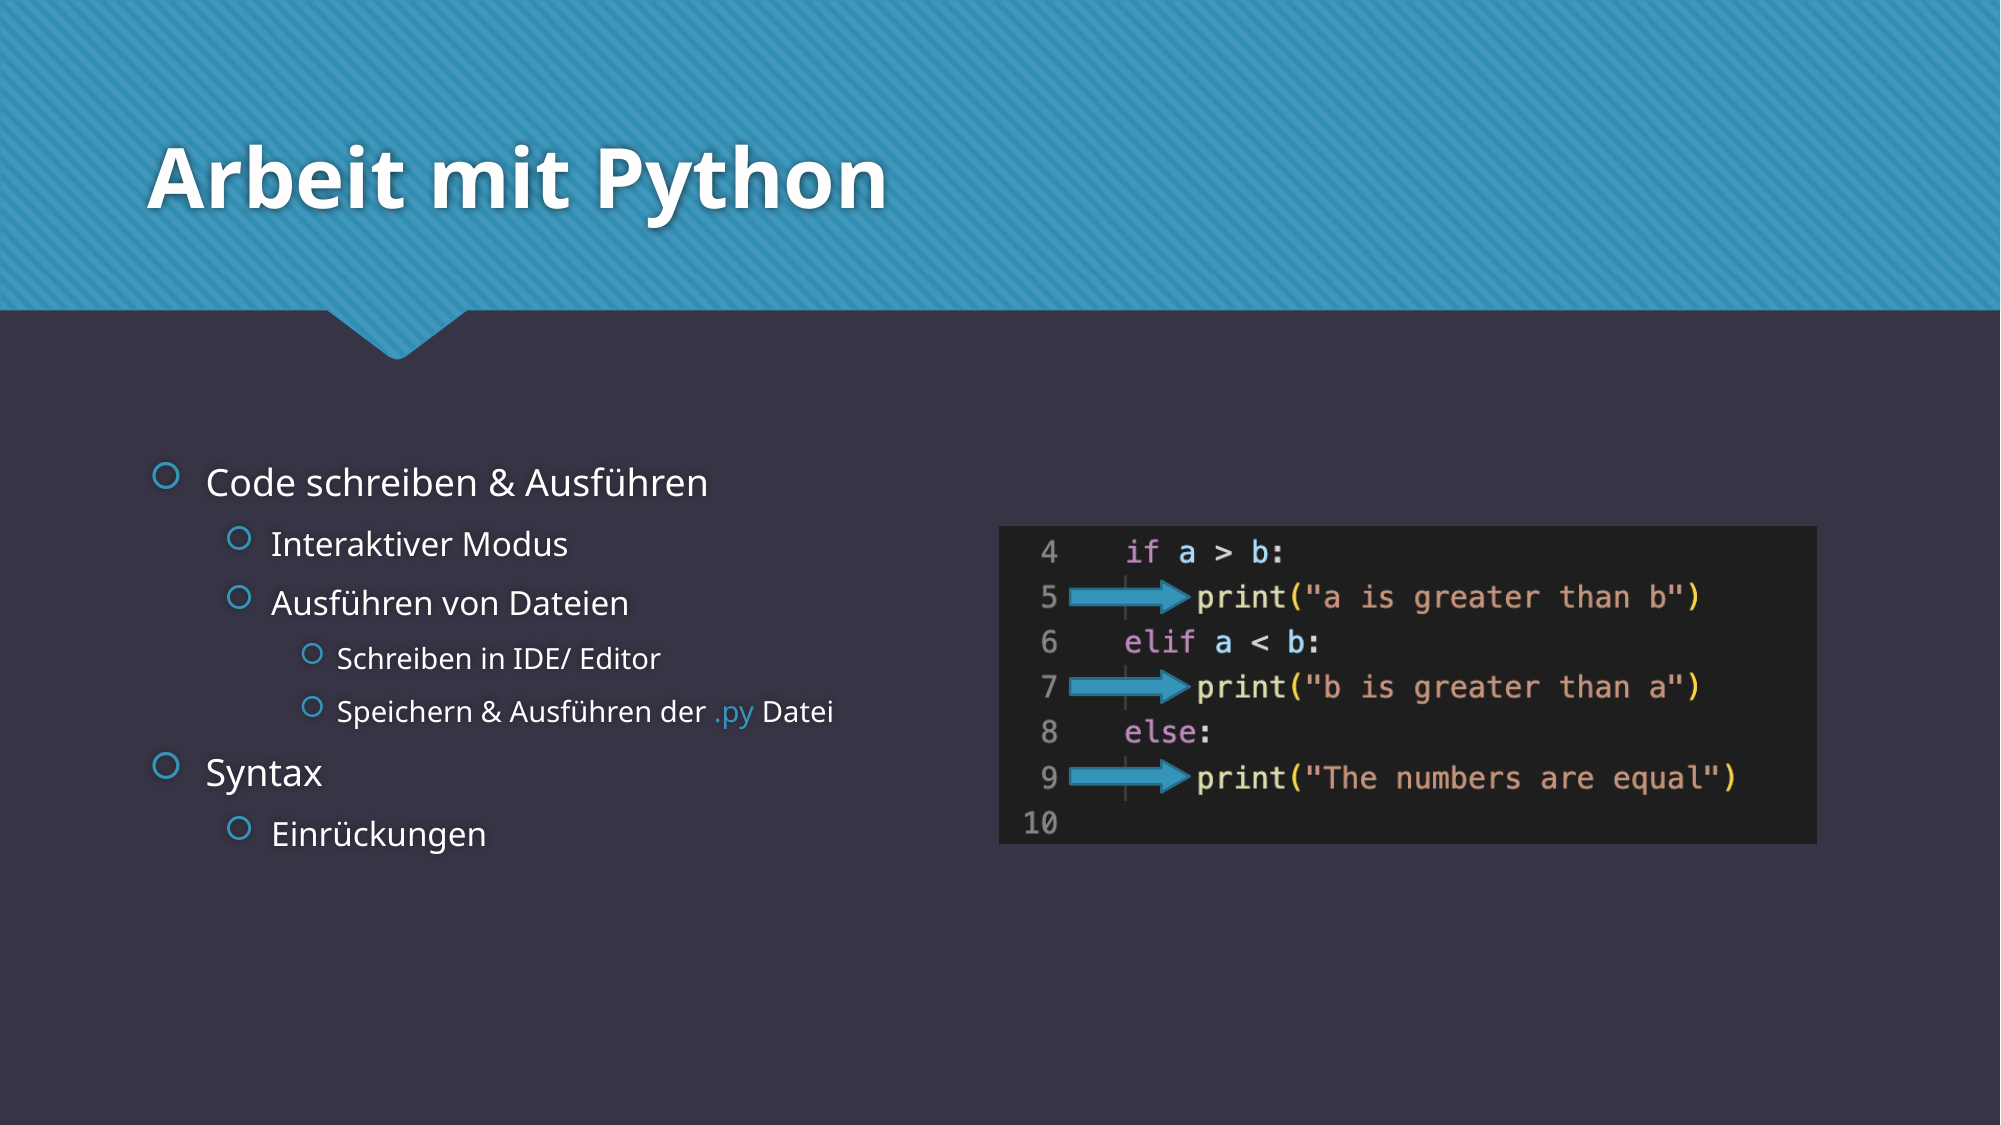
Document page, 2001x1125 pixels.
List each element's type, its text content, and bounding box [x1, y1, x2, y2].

list Code schreiben & Ausführen Interaktiver Modus Ausführen von Dateien Schreiben in IDE/ Editor Speichern & Ausführen der .py Datei Syntax Einrückungen [134, 386, 1866, 984]
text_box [999, 526, 1817, 844]
title Arbeit mit Python [132, 73, 1868, 233]
